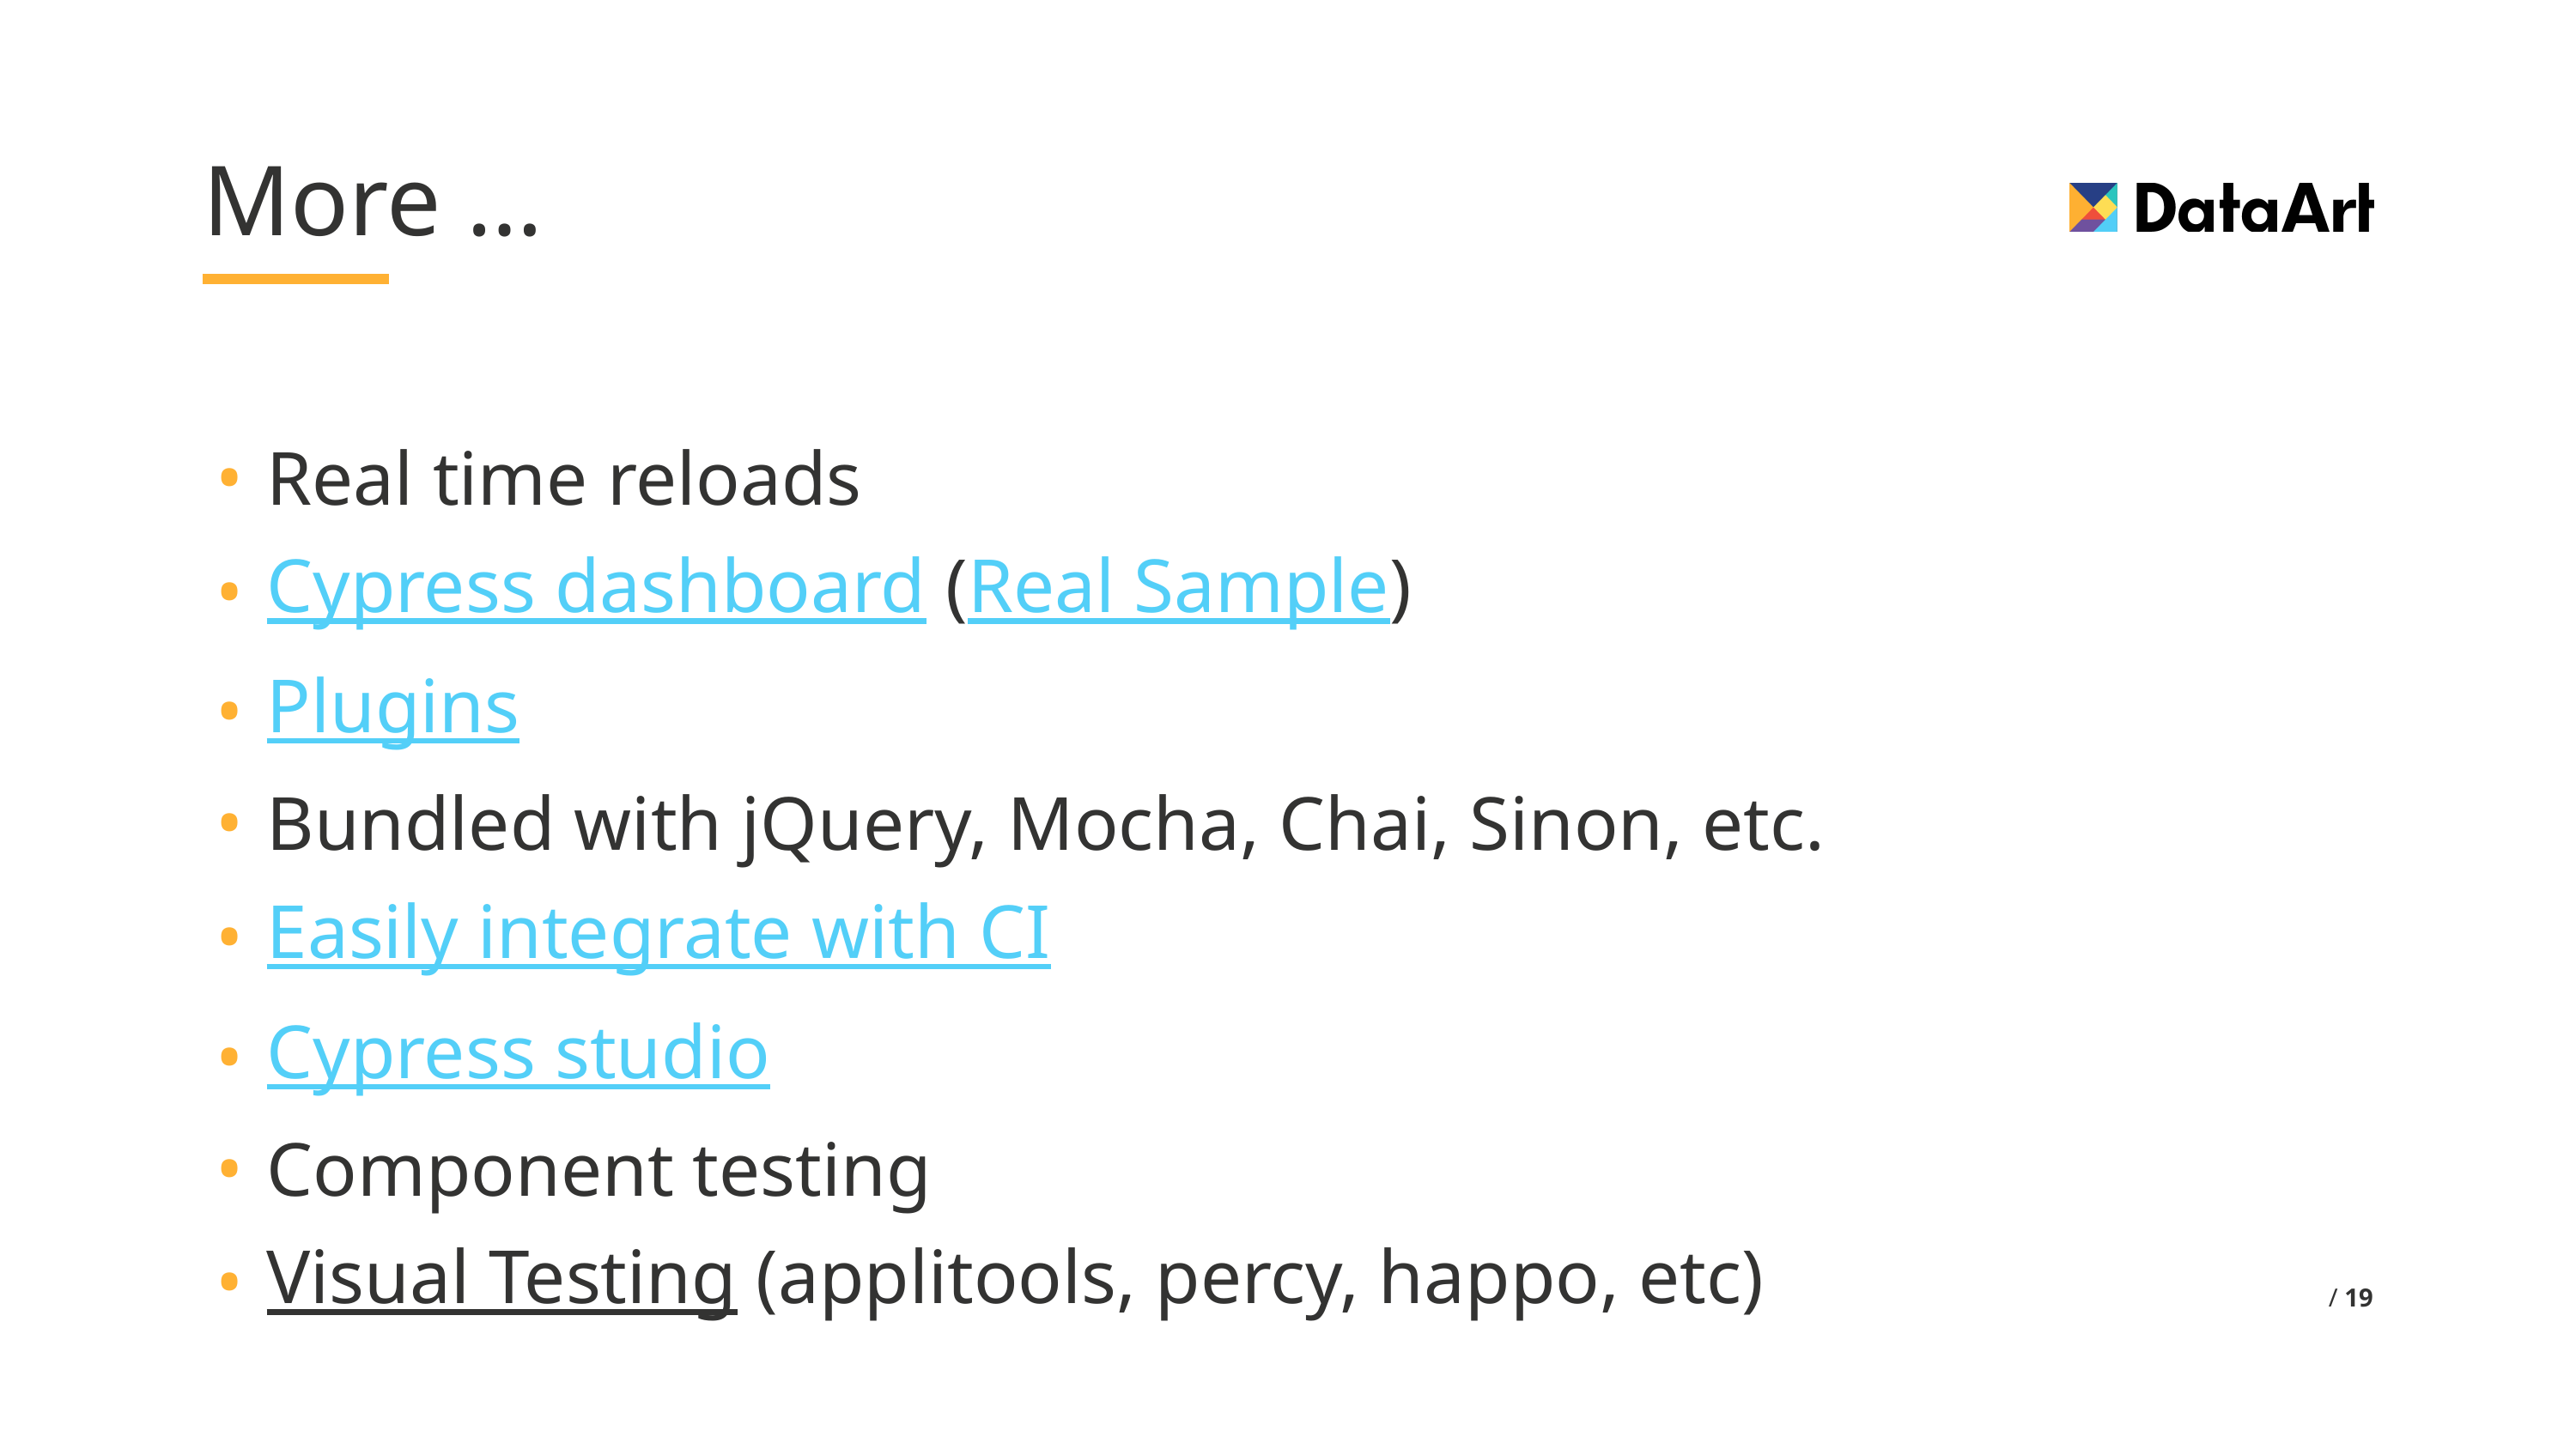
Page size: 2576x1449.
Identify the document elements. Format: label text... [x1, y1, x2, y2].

title More … [203, 152, 2021, 279]
list Real time reloads Cypress dashboard (Real Sample) Plugins Bundled with jQuery, Mocha, Chai, Sinon, etc. Easily integrate with CI Cypress studio Component testing Visual Testing (applitools, percy, happo, etc) [216, 414, 2097, 1449]
picture [2069, 183, 2374, 232]
slide_number / 19 [2185, 1282, 2373, 1354]
